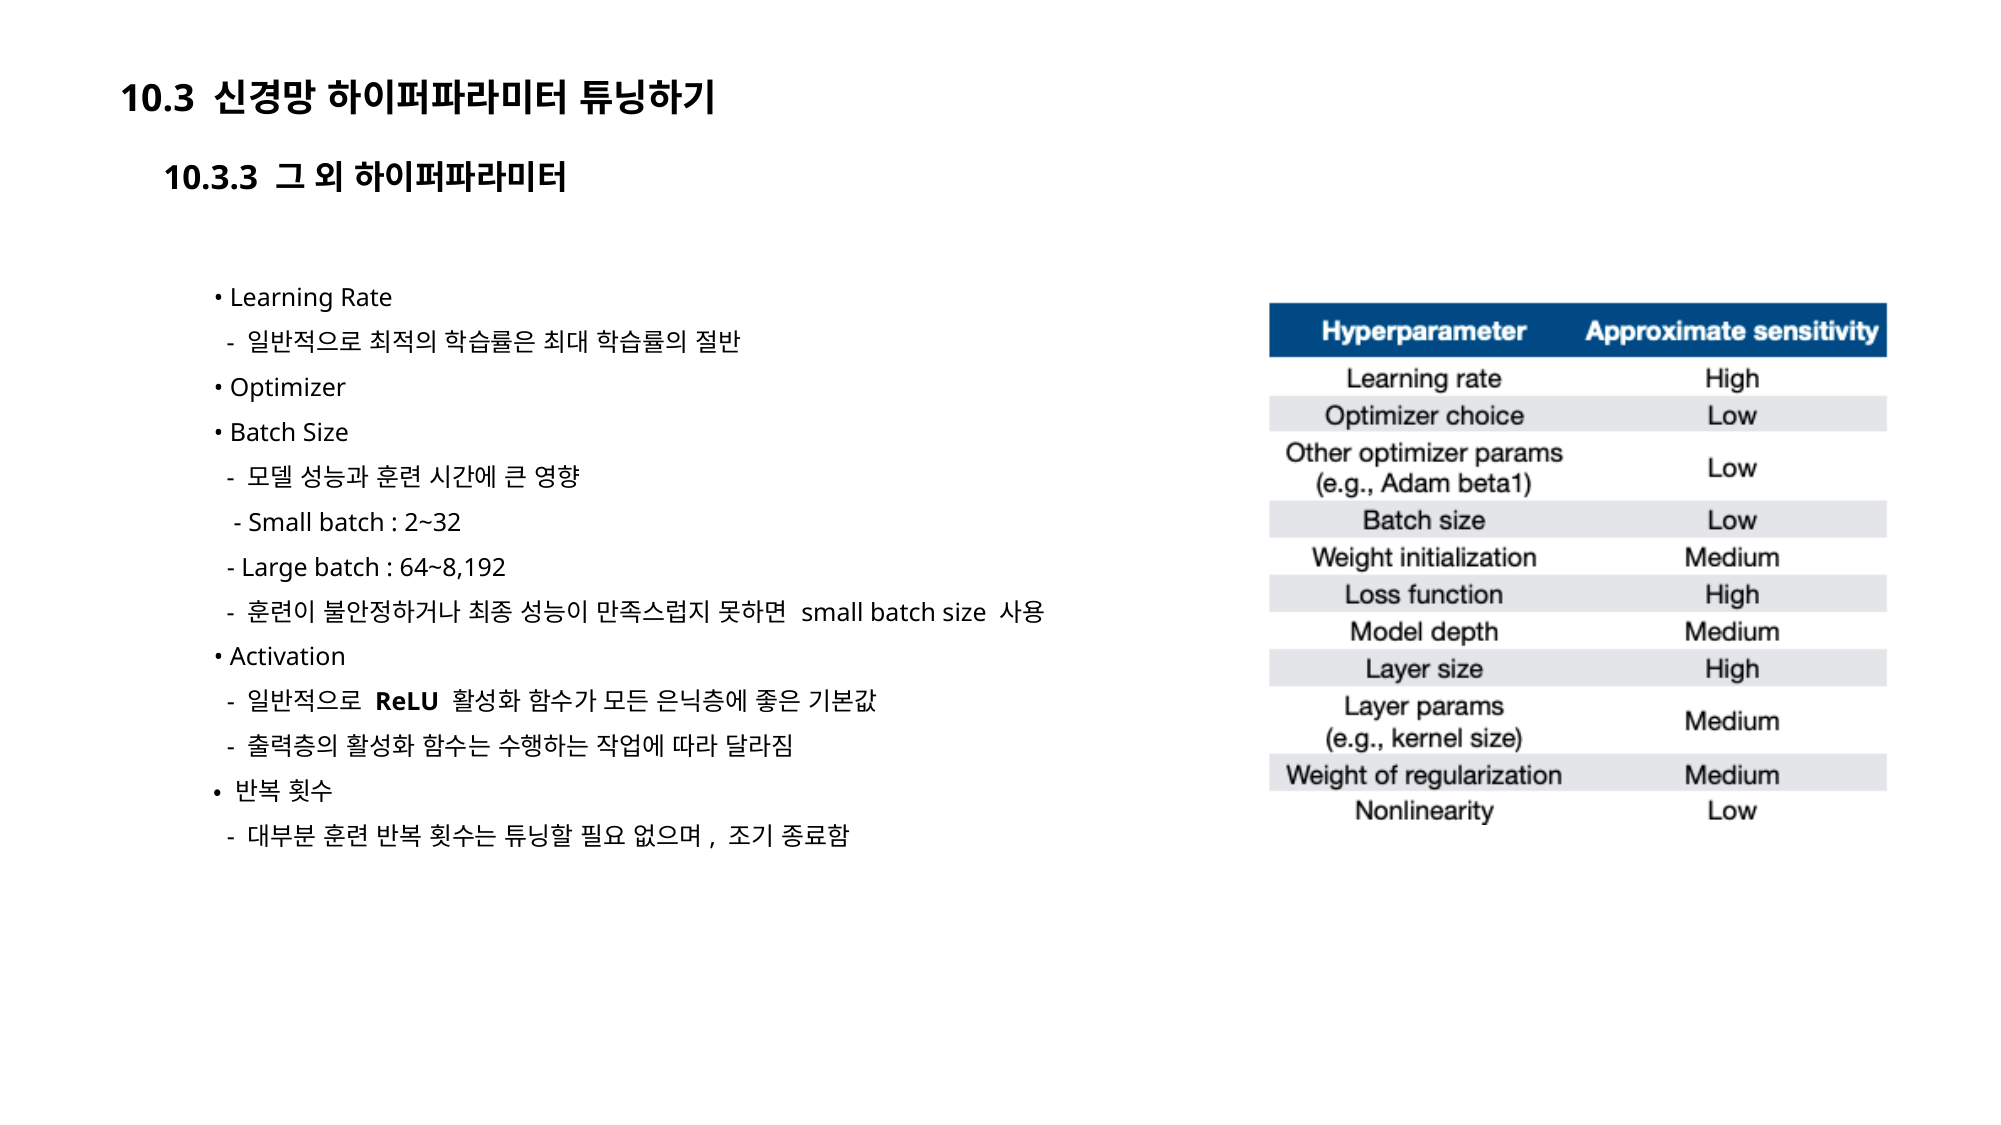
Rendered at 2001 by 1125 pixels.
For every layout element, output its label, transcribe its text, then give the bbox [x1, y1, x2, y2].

picture [1263, 300, 1894, 825]
text_box • Learning Rate - 일반적으로 최적의 학습률은 최대 학습률의 절반 • Optimizer • Batch Size - 모델 성능과 훈련 시간에 큰 영향 - Small batch : 2~32 - Large batch : 64~8,192 - 훈련이 불안정하거나 최종 성능이 만족스럽지 못하면 small batch size 사용 • Activation - 일반적으로 ReLU 활성화 함수가 모든 은닉층에 좋은 기본값 - 출력층의 활성화 함수는 수행하는 작업에 따라 달라짐 • 반복 횟수 - 대부분 훈련 반복 횟수는 튜닝할 필요 없으며, 조기 종료함 [199, 259, 1474, 858]
text_box 10.3 신경망 하이퍼파라미터 튜닝하기 [105, 67, 852, 127]
text_box 10.3.3 그 외 하이퍼파라미터 [148, 148, 1079, 204]
